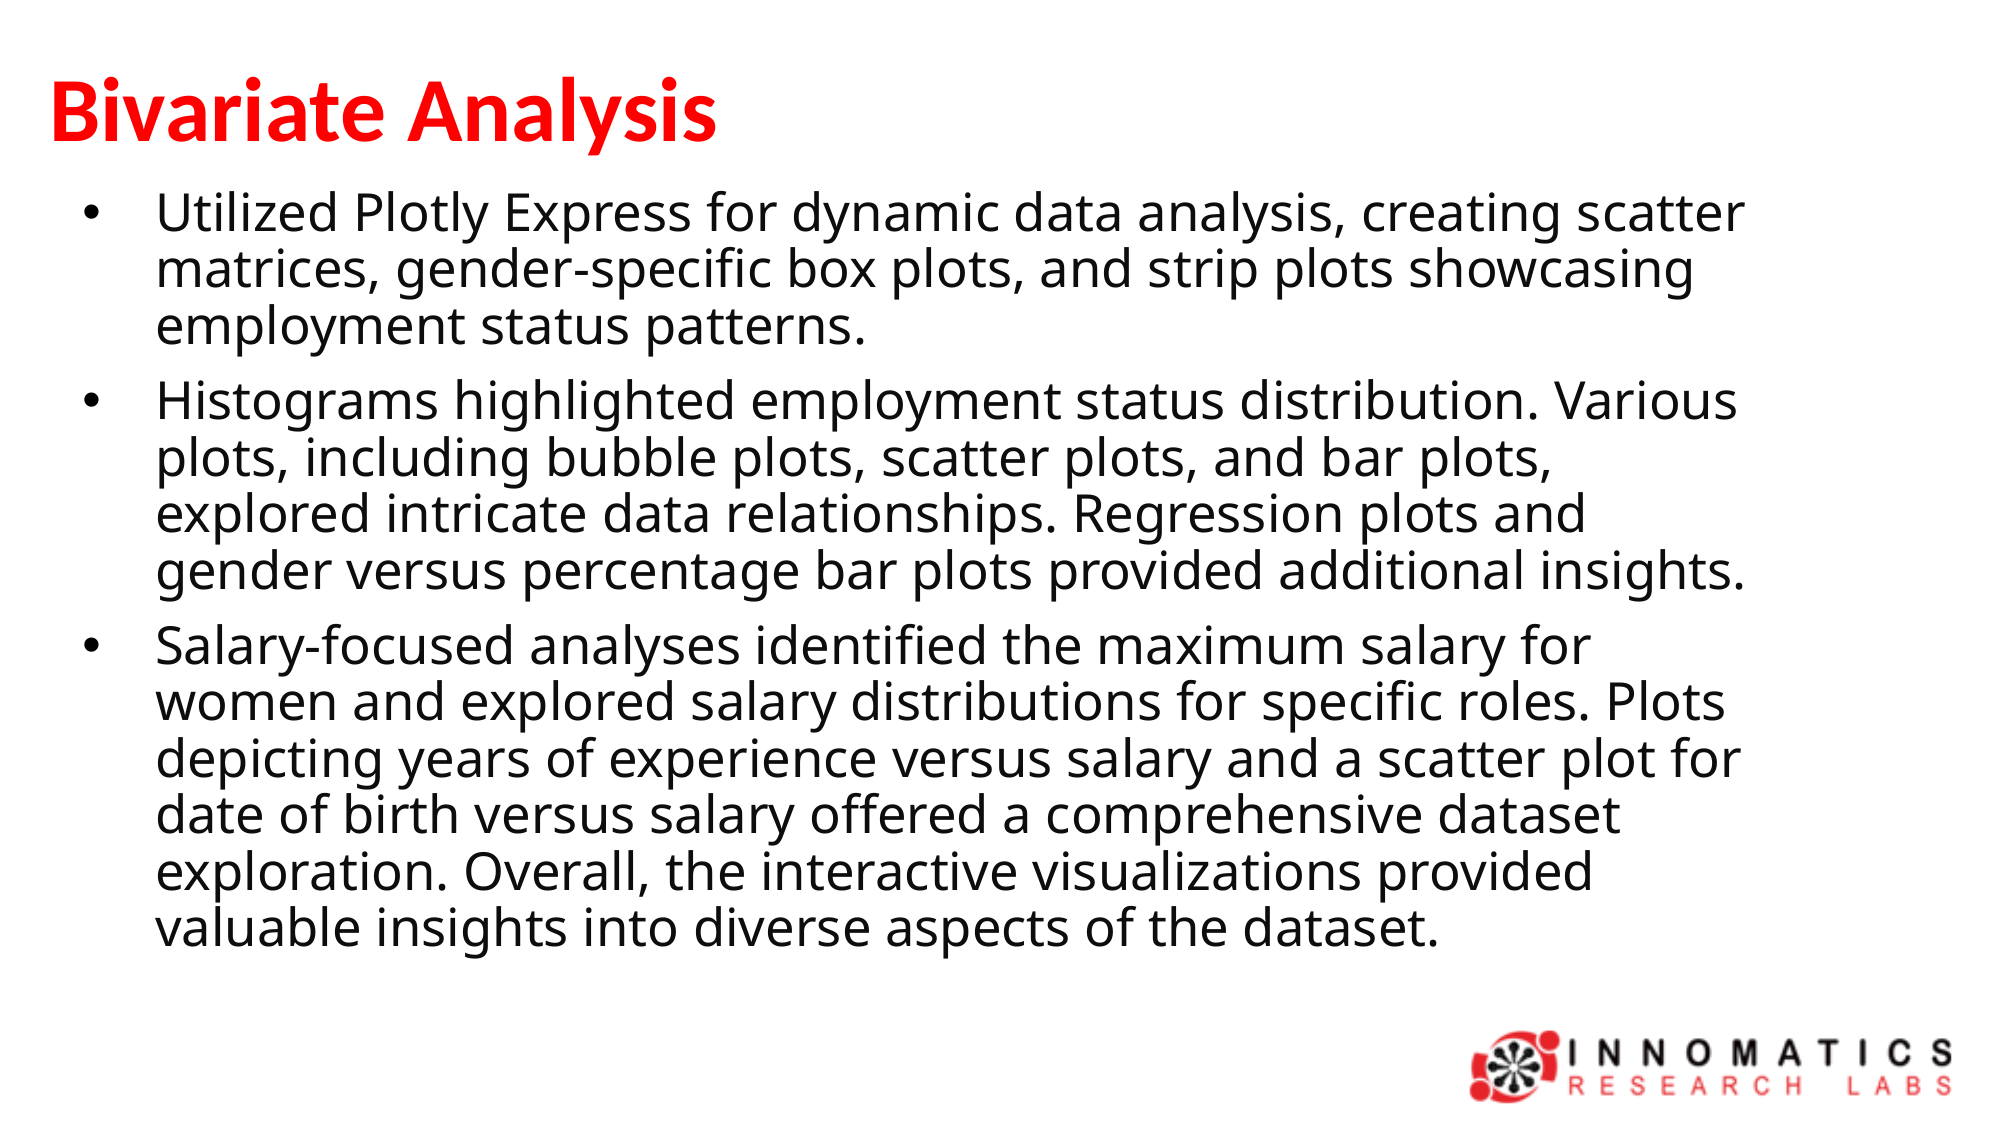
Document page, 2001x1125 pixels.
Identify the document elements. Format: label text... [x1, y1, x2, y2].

title Bivariate Analysis [34, 3, 1760, 221]
list Utilized Plotly Express for dynamic data analysis, creating scatter matrices, gender-specific box plots, and strip plots showcasing employment status patterns. Histograms highlighted employment status distribution. Various plots, including bubble plots, scatter plots, and bar plots, explored intricate data relationships. Regression plots and gender versus percentage bar plots provided additional insights. Salary-focused analyses identified the maximum salary for women and explored salary distributions for specific roles. Plots depicting years of experience versus salary and a scatter plot for date of birth versus salary offered a comprehensive dataset exploration. Overall, the interactive visualizations provided valuable insights into diverse aspects of the dataset. [51, 178, 1777, 1028]
picture [1445, 1014, 1975, 1125]
